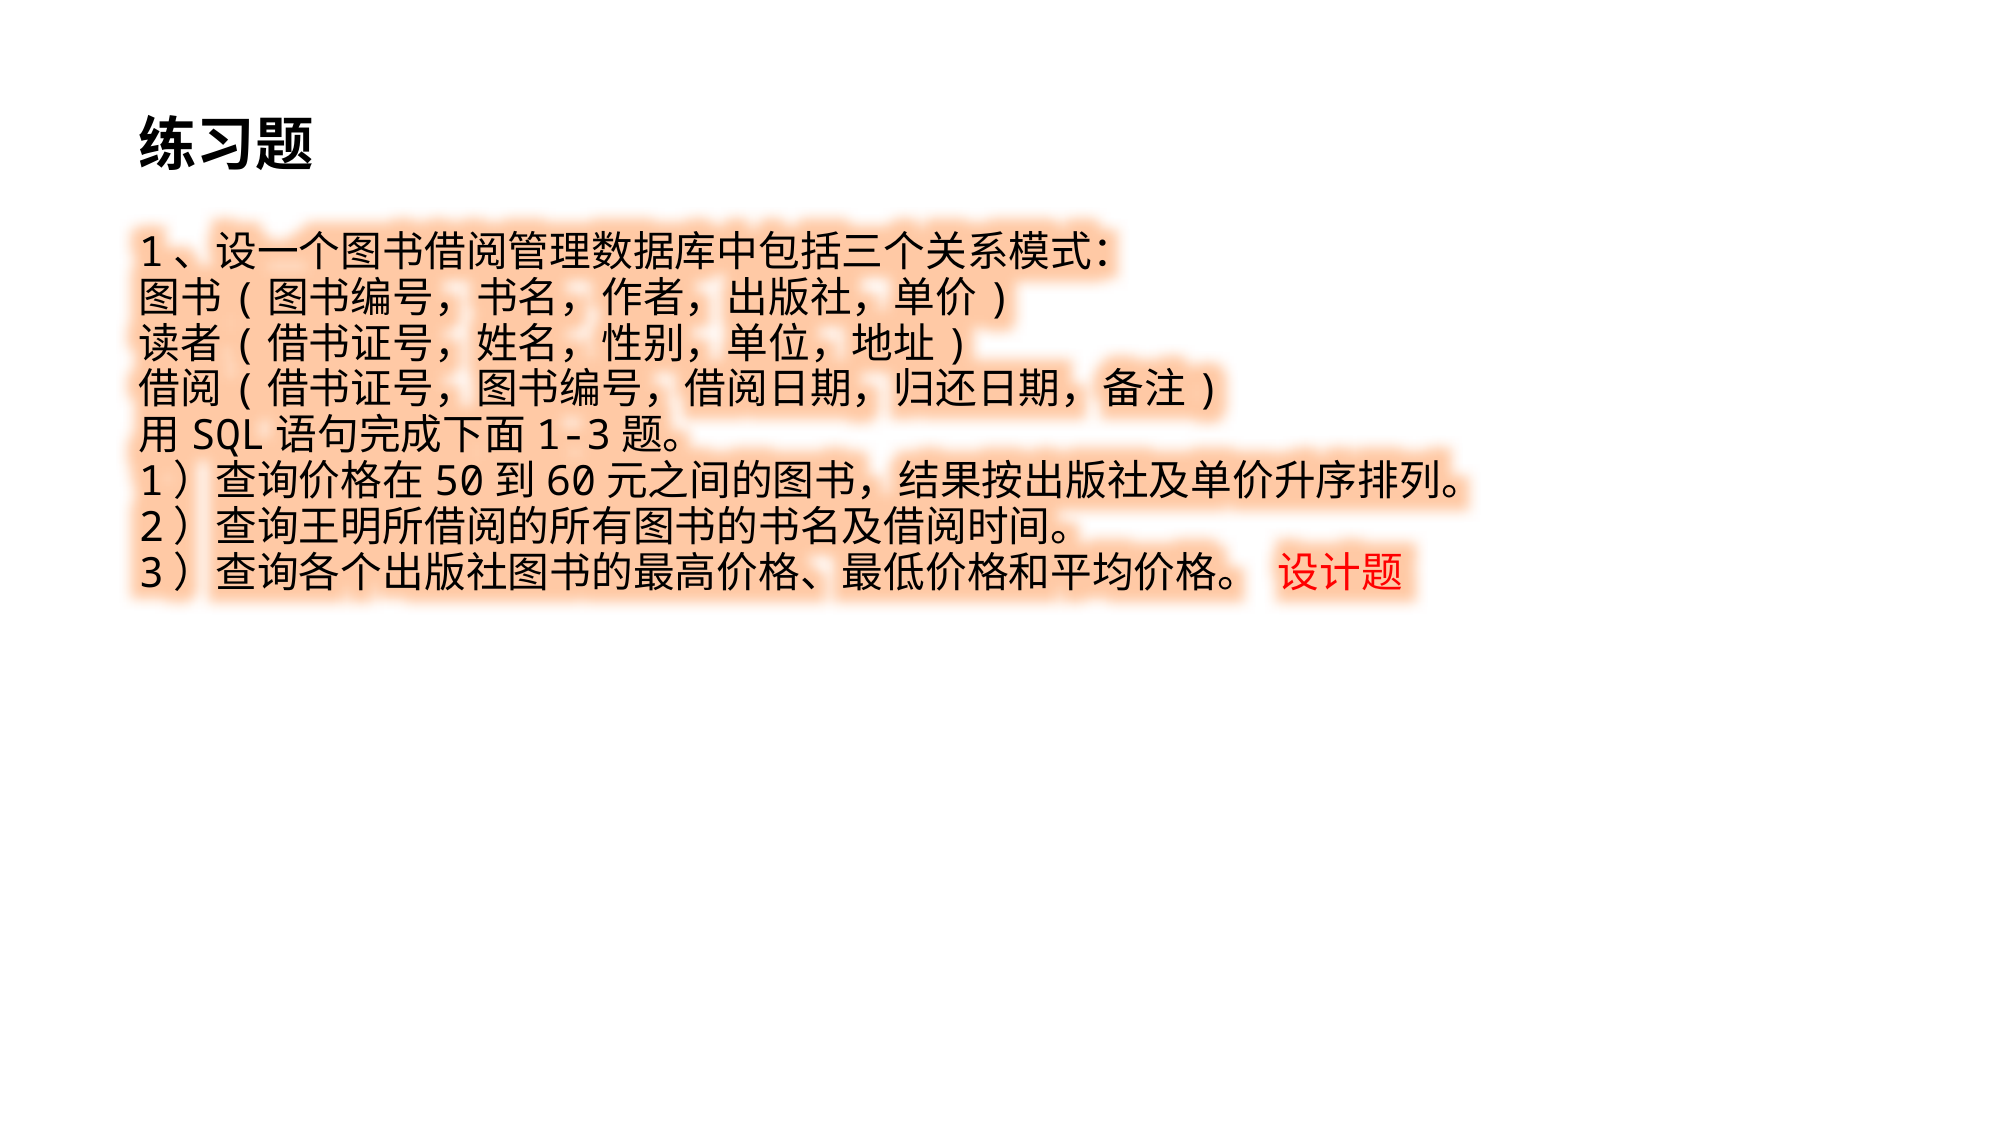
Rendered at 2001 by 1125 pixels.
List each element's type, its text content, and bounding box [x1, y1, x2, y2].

text_box 练习题 [120, 97, 1568, 187]
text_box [113, 212, 1847, 1055]
text_box 1、设一个图书借阅管理数据库中包括三个关系模式： 图书(图书编号，书名，作者，出版社，单价) 读者(借书证号，姓名，性别，单位，地址) 借阅(借书证号，图书编号，借阅日期，归还日期，备注) 用SQL语句完成下面1-3题。 1）查询价格在50到60元之间的图书，结果按出版社及单价升序排列。 2）查询王明所借阅的所有图书的书名及借阅时间。 3）查询各个出版社图书的最高价格、最低价格和平均价格。 设计题 [120, 219, 1839, 1047]
text_box 示例2：在数据库mysql_test的表customers中获取一个数据结果集，要求该结果集中包含每个相同地址的男性客户人数、女性客户人数、总人数以及客户的总人数。 [117, 216, 1843, 1051]
